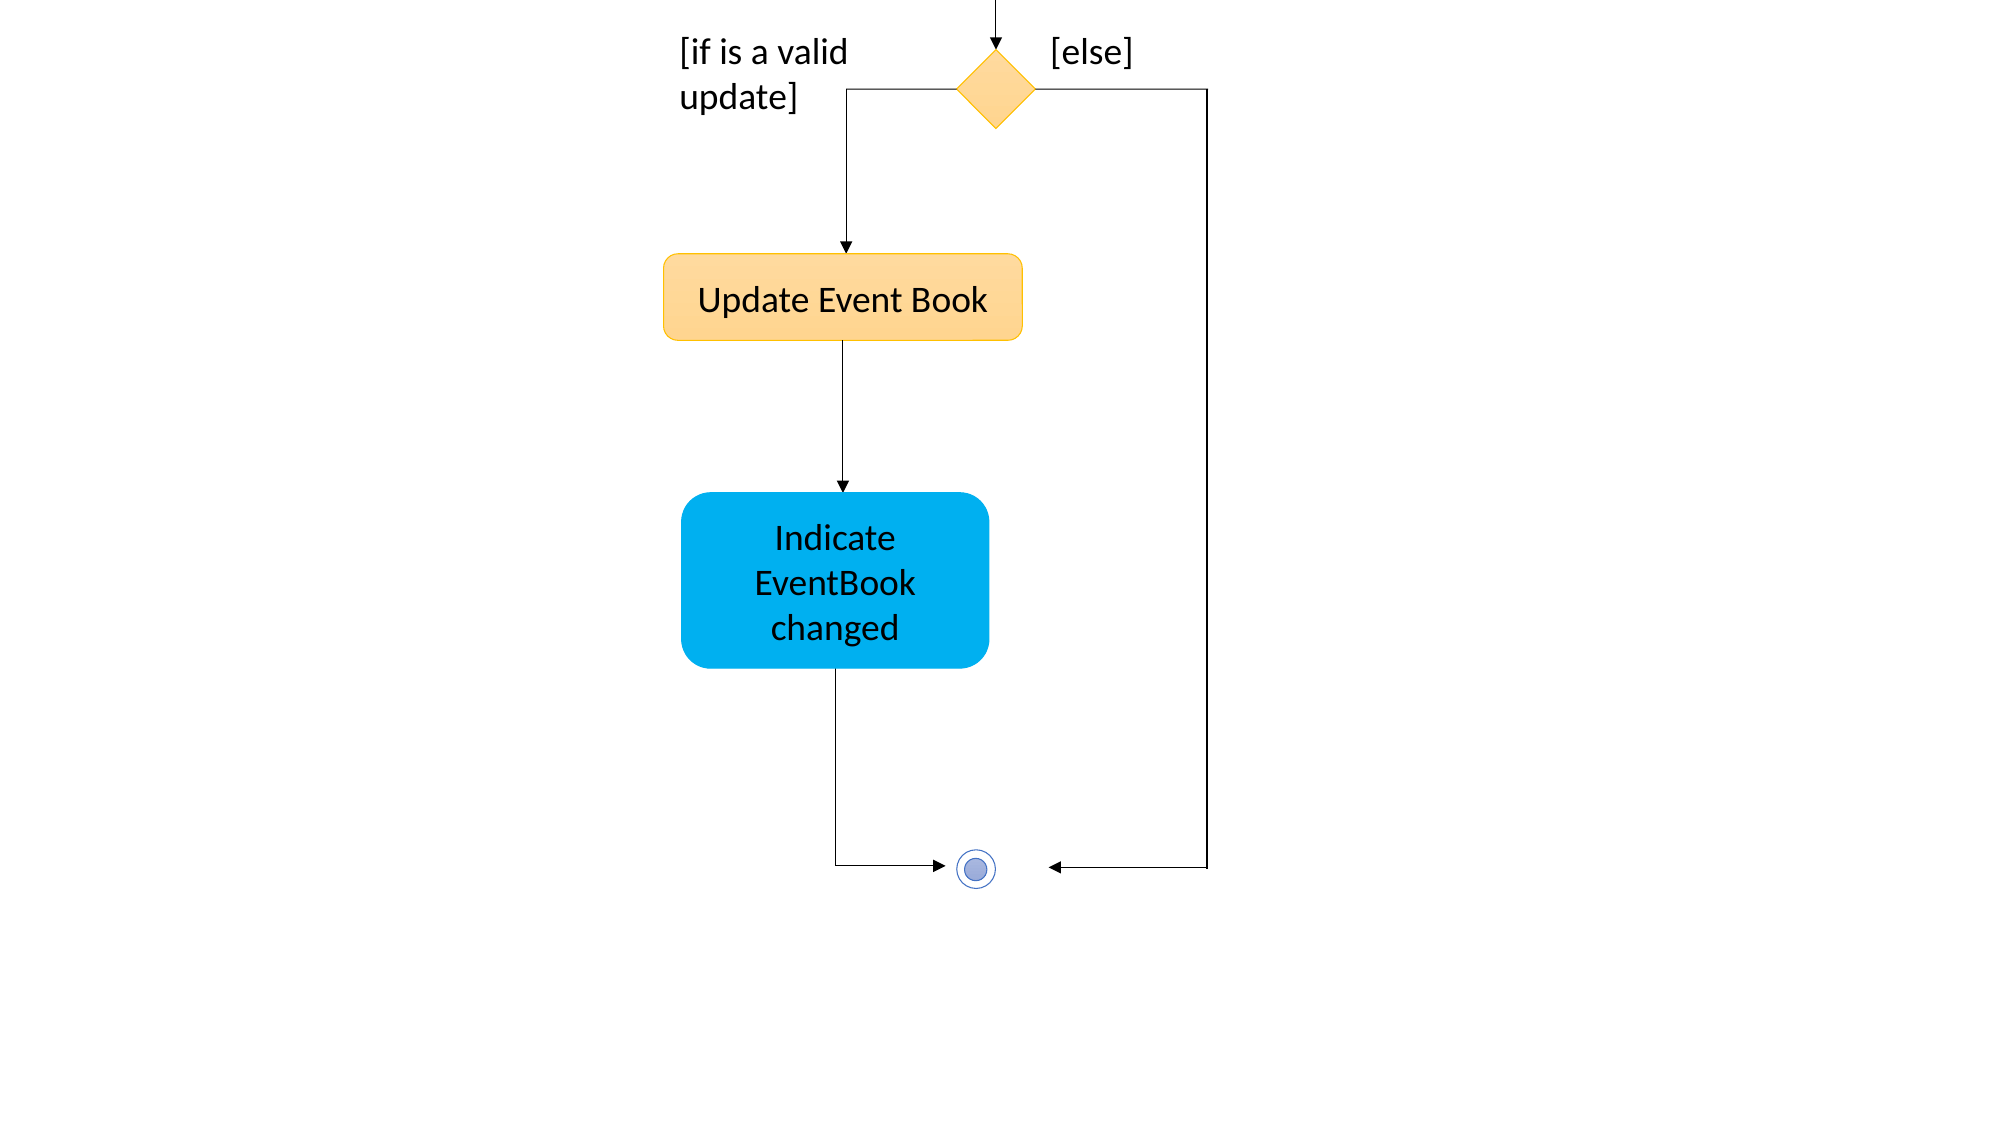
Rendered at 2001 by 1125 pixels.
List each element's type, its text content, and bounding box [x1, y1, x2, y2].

text_box Indicate EventBook changed [681, 492, 990, 669]
text_box [977, 49, 1036, 130]
text_box [else] [1035, 19, 1176, 80]
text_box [956, 849, 996, 889]
text_box [if is a valid update] [664, 19, 977, 125]
text_box Update Event Book [663, 253, 1023, 341]
